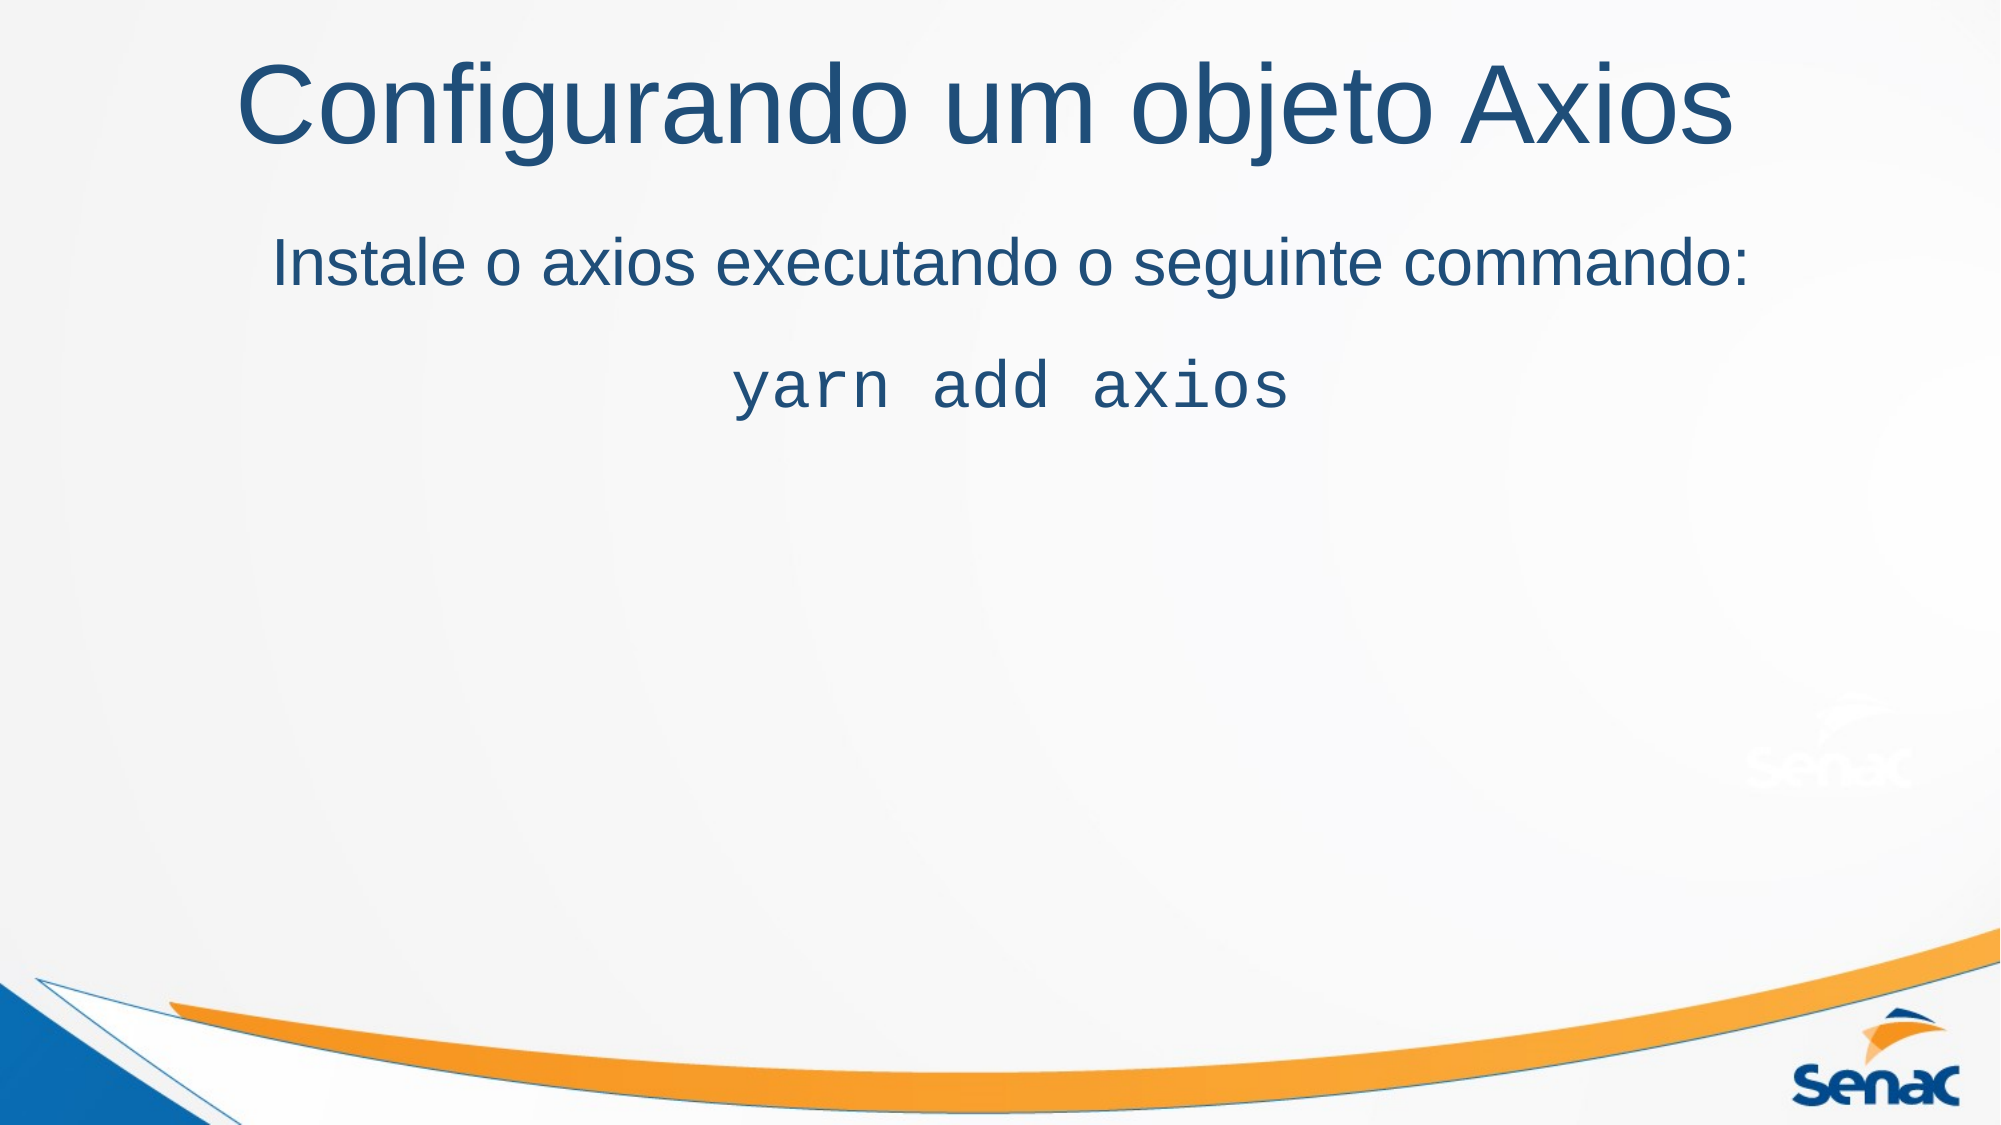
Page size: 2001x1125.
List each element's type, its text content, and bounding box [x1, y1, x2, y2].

text_box Configurando um objeto Axios [0, 36, 1972, 177]
picture [0, 0, 2001, 1125]
text_box Instale o axios executando o seguinte commando: yarn add axios [52, 211, 1972, 925]
